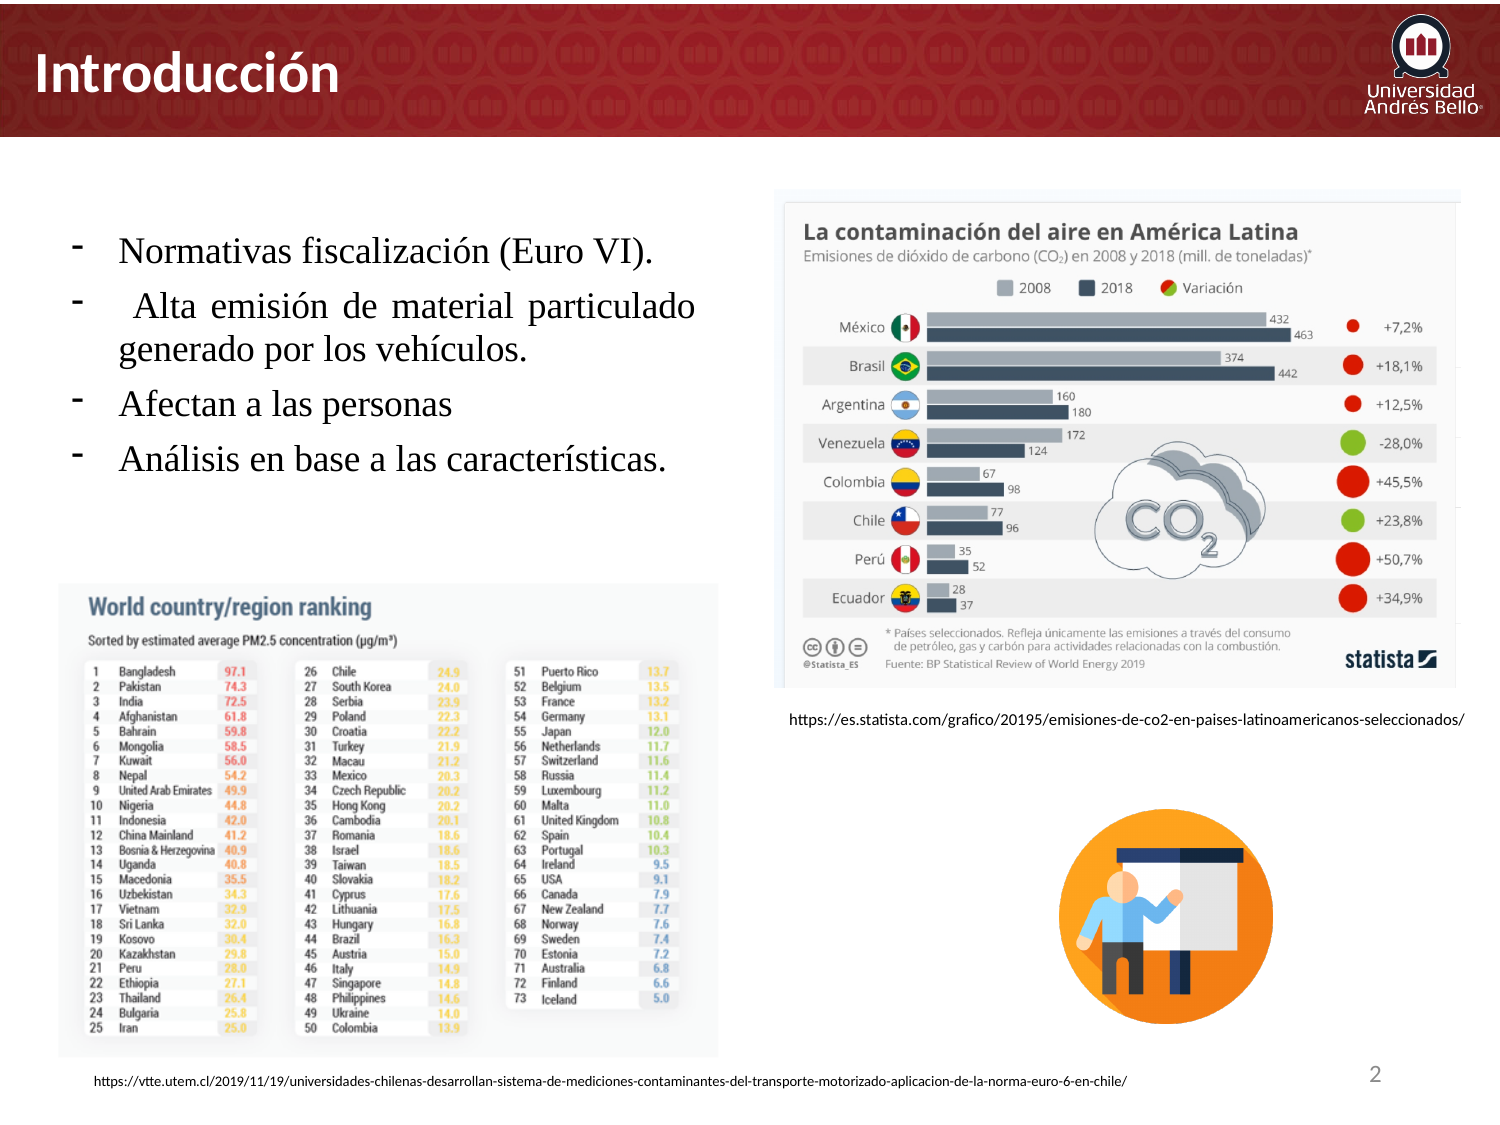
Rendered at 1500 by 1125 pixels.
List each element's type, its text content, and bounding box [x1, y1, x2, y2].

picture [0, 4, 1500, 137]
picture [1059, 809, 1273, 1024]
picture [774, 189, 1461, 688]
picture [56, 581, 721, 1060]
slide_number 2 [1059, 1042, 1397, 1103]
text_box https://es.statista.com/grafico/20195/emisiones-de-co2-en-paises-latinoamericanos-seleccionados/ [774, 701, 1500, 737]
text_box Normativas fiscalización (Euro VI). Alta emisión de material particulado generado por los vehículos. Afectan a las personas Análisis en base a las características. [56, 221, 712, 488]
text_box https://vtte.utem.cl/2019/11/19/universidades-chilenas-desarrollan-sistema-de-mediciones-contaminantes-del-transporte-motorizado-aplicacion-de-la-norma-euro-6-en-chile/ [78, 1064, 1273, 1098]
